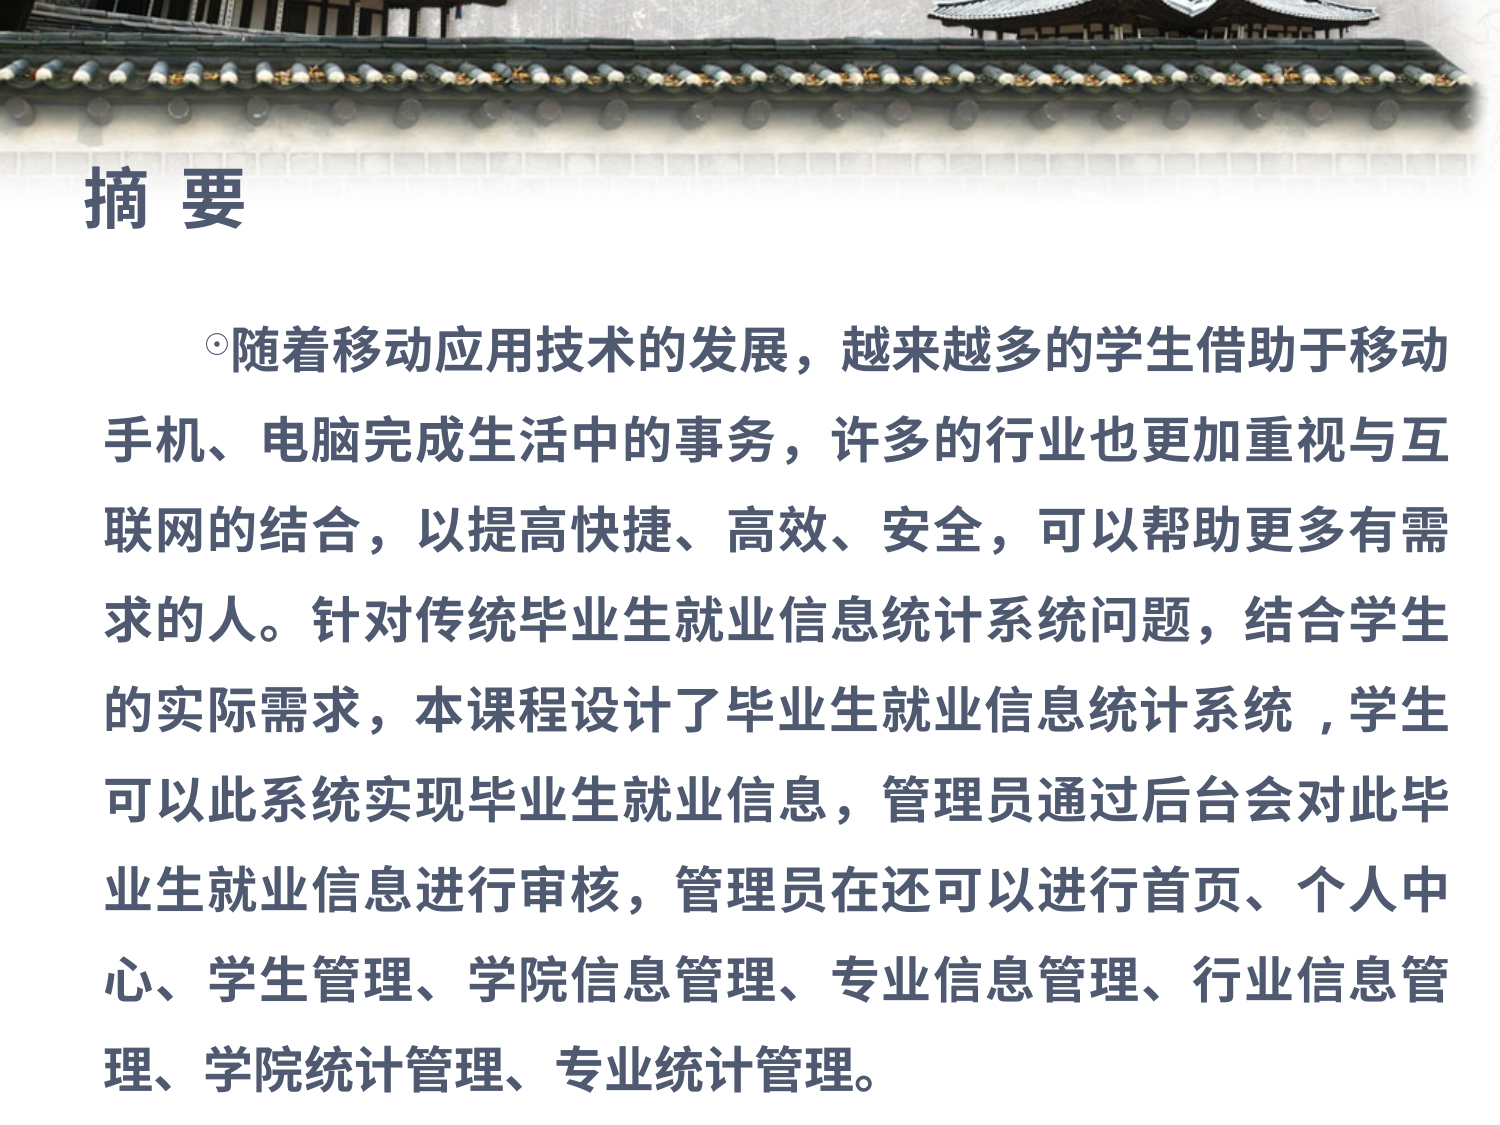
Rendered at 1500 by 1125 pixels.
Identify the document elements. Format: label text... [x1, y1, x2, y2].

picture [0, 0, 1500, 87]
list 随着移动应用技术的发展，越来越多的学生借助于移动手机、电脑完成生活中的事务，许多的行业也更加重视与互联网的结合，以提高快捷、高效、安全，可以帮助更多有需求的人。针对传统毕业生就业信息统计系统问题，结合学生的实际需求，本课程设计了毕业生就业信息统计系统 ,学生可以此系统实现毕业生就业信息，管理员通过后台会对此毕业生就业信息进行审核，管理员在还可以进行首页、个人中心、学生管理、学院信息管理、专业信息管理、行业信息管理、学院统计管理、专业统计管理。 [30, 280, 1466, 1090]
title 摘 要 [68, 138, 1430, 247]
